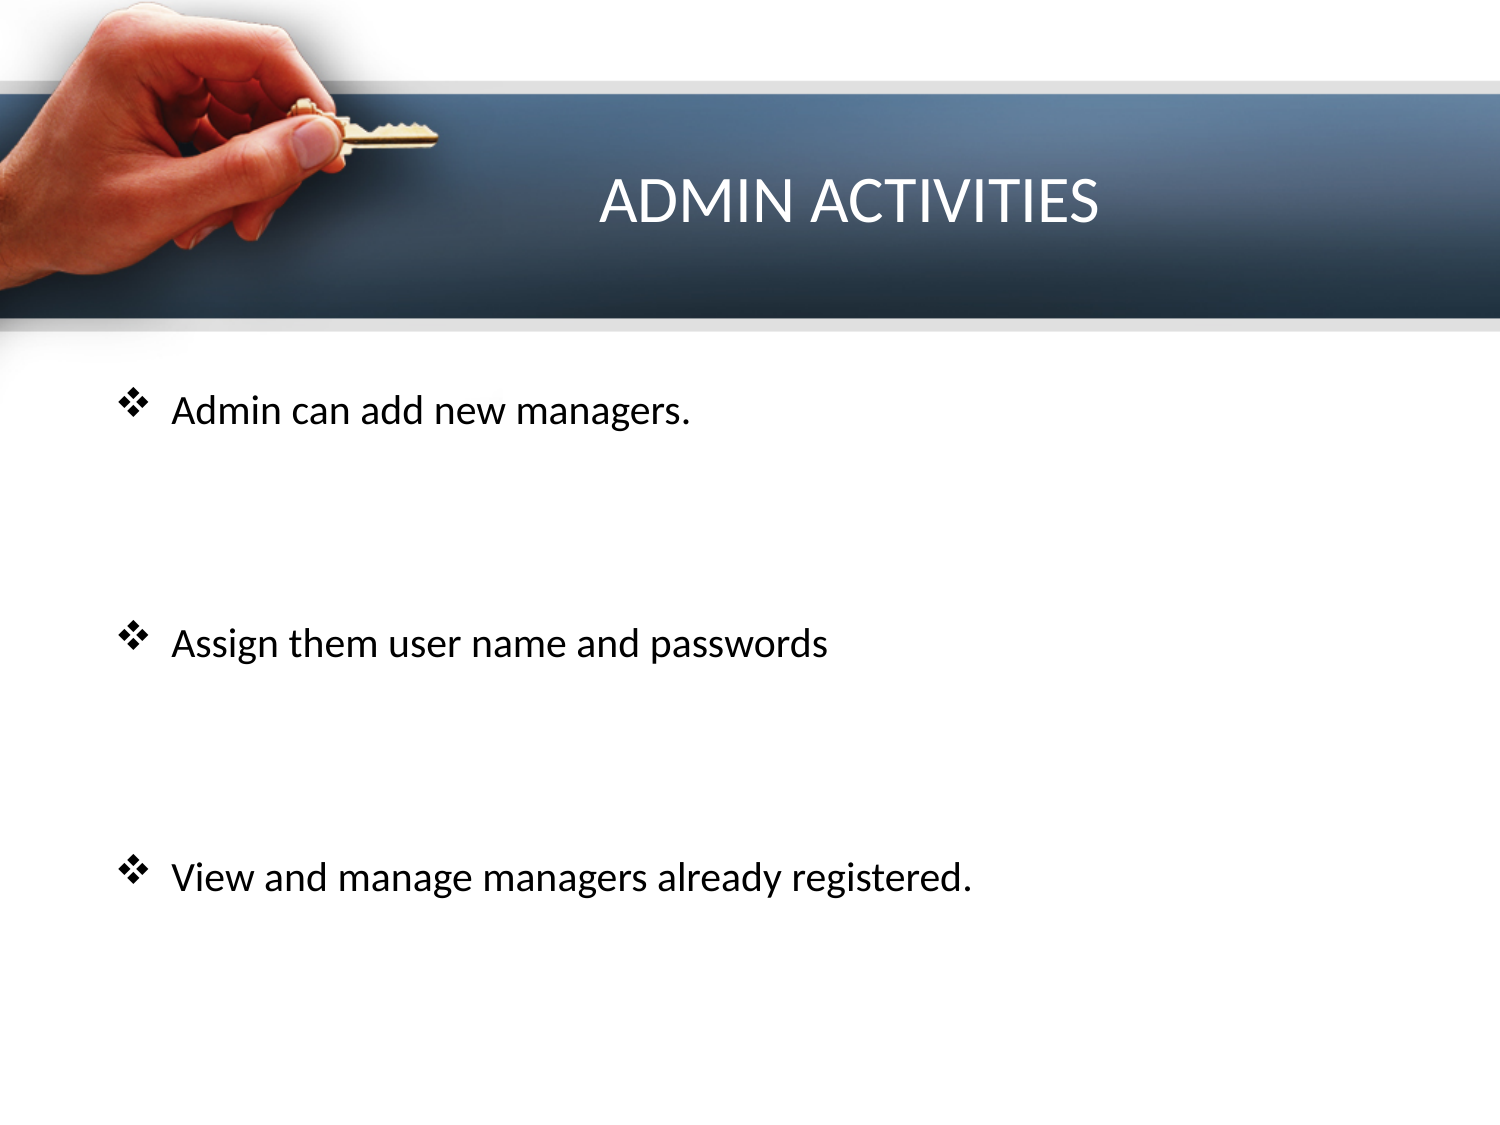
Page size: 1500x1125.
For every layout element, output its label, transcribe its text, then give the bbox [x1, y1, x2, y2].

list Admin can add new managers. Assign them user name and passwords View and manage managers already registered. [99, 375, 1413, 1063]
picture [0, 0, 1500, 1125]
title ADMIN ACTIVITIES [249, 137, 1450, 255]
